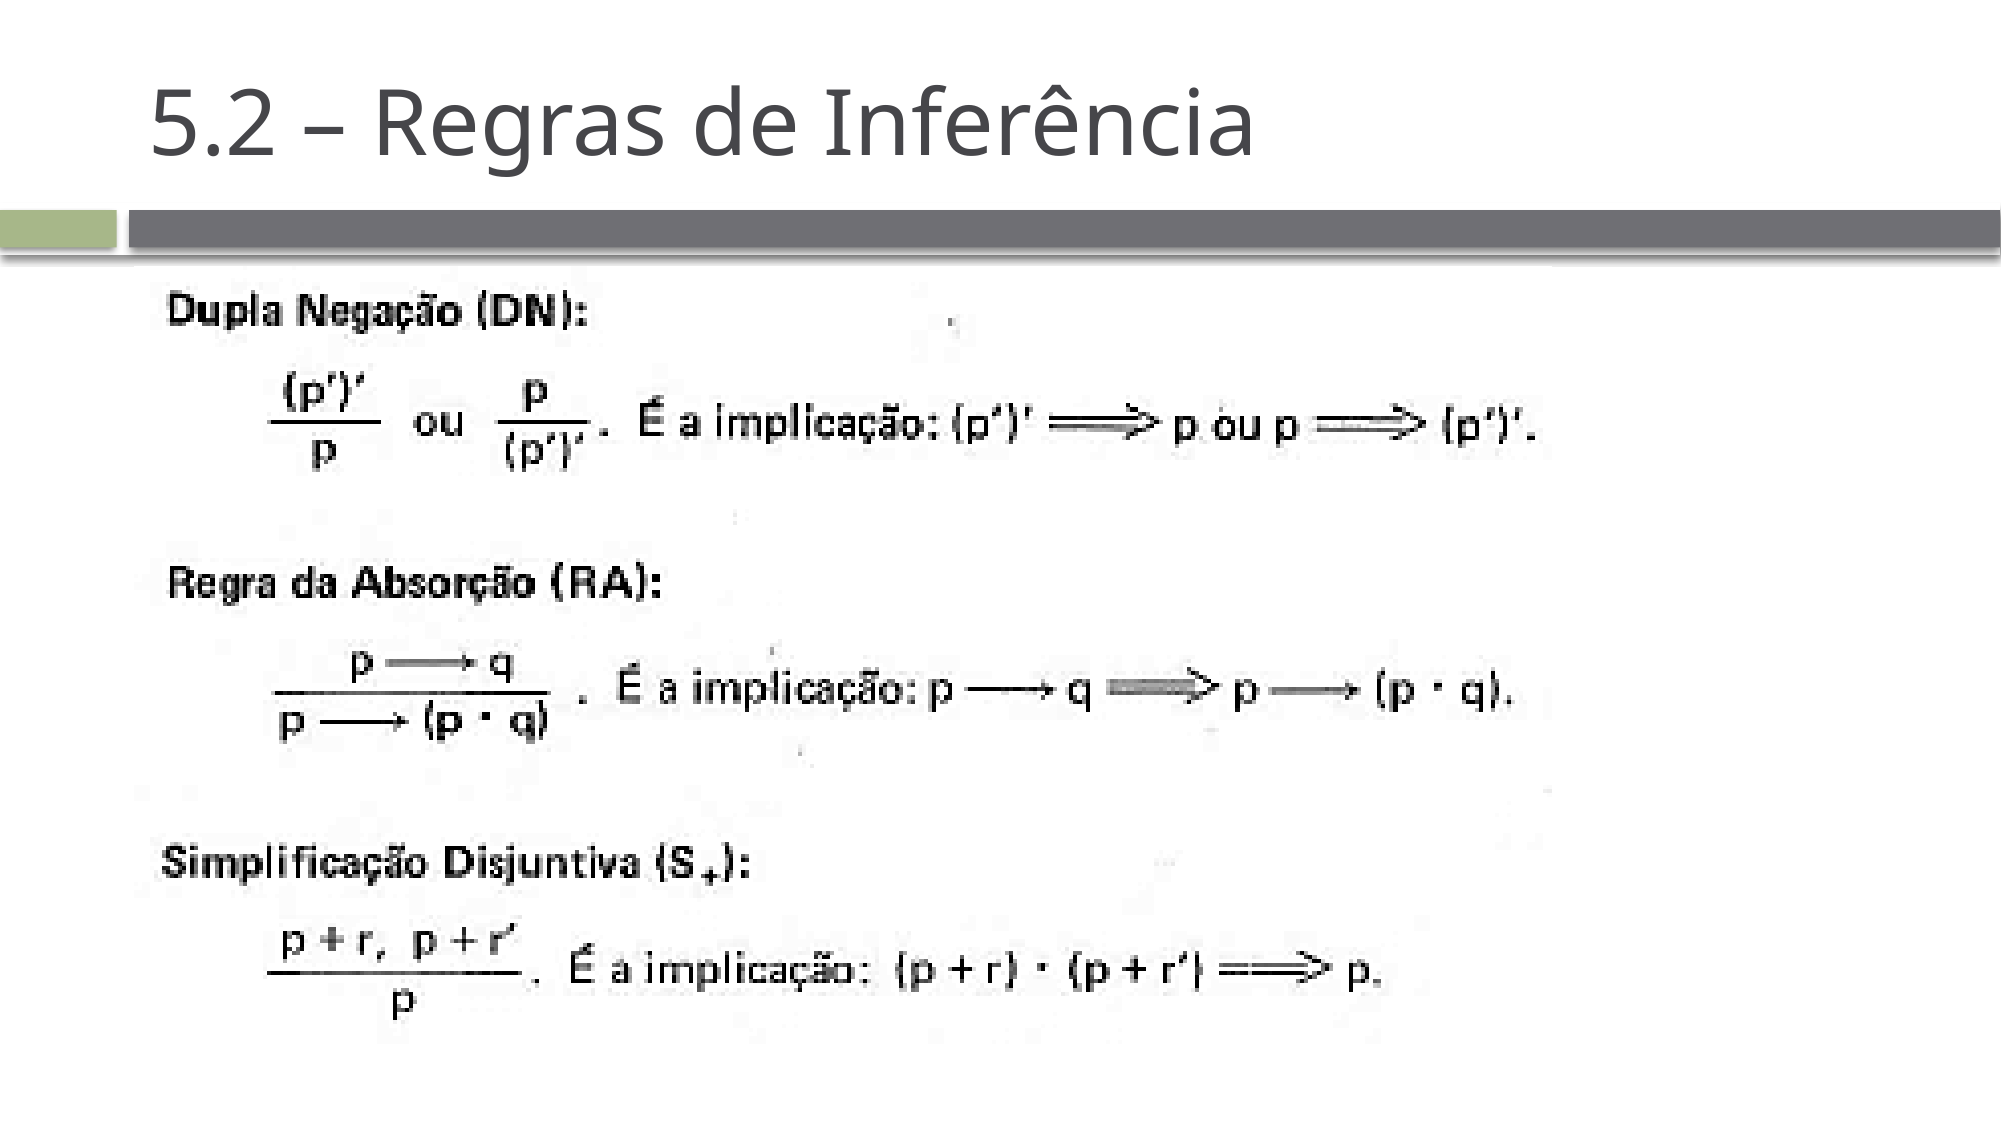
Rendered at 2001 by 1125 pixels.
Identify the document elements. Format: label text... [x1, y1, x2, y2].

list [134, 266, 1552, 1057]
title 5.2 – Regras de Inferência [133, 37, 1918, 200]
